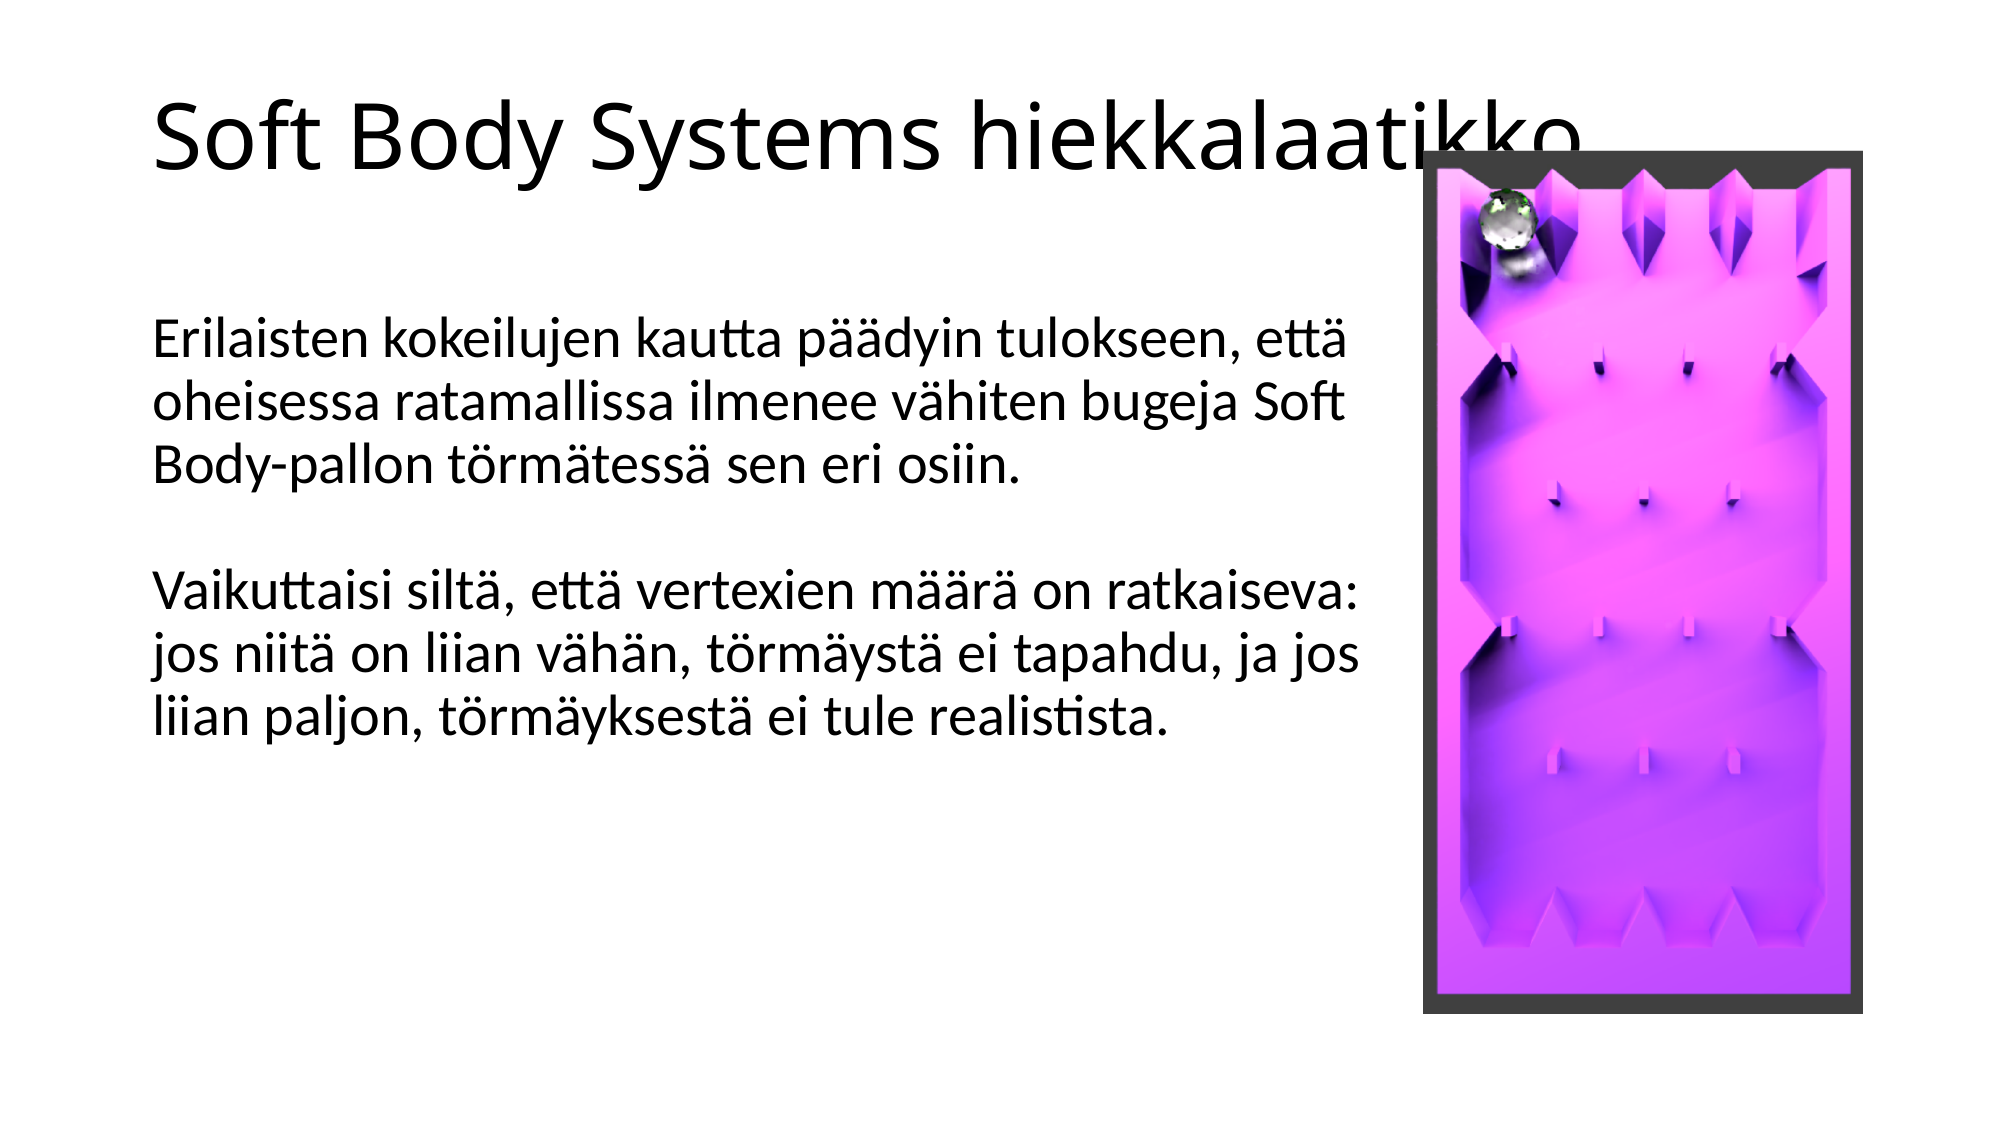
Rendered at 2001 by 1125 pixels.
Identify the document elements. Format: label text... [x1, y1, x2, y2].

list Erilaisten kokeilujen kautta päädyin tulokseen, että oheisessa ratamallissa ilmenee vähiten bugeja Soft Body-pallon törmätessä sen eri osiin. Vaikuttaisi siltä, että vertexien määrä on ratkaiseva: jos niitä on liian vähän, törmäystä ei tapahdu, ja jos liian paljon, törmäyksestä ei tule realistista. [137, 299, 1423, 1014]
title Soft Body Systems hiekkalaatikko [137, 59, 1863, 219]
picture [1210, 151, 2000, 1014]
